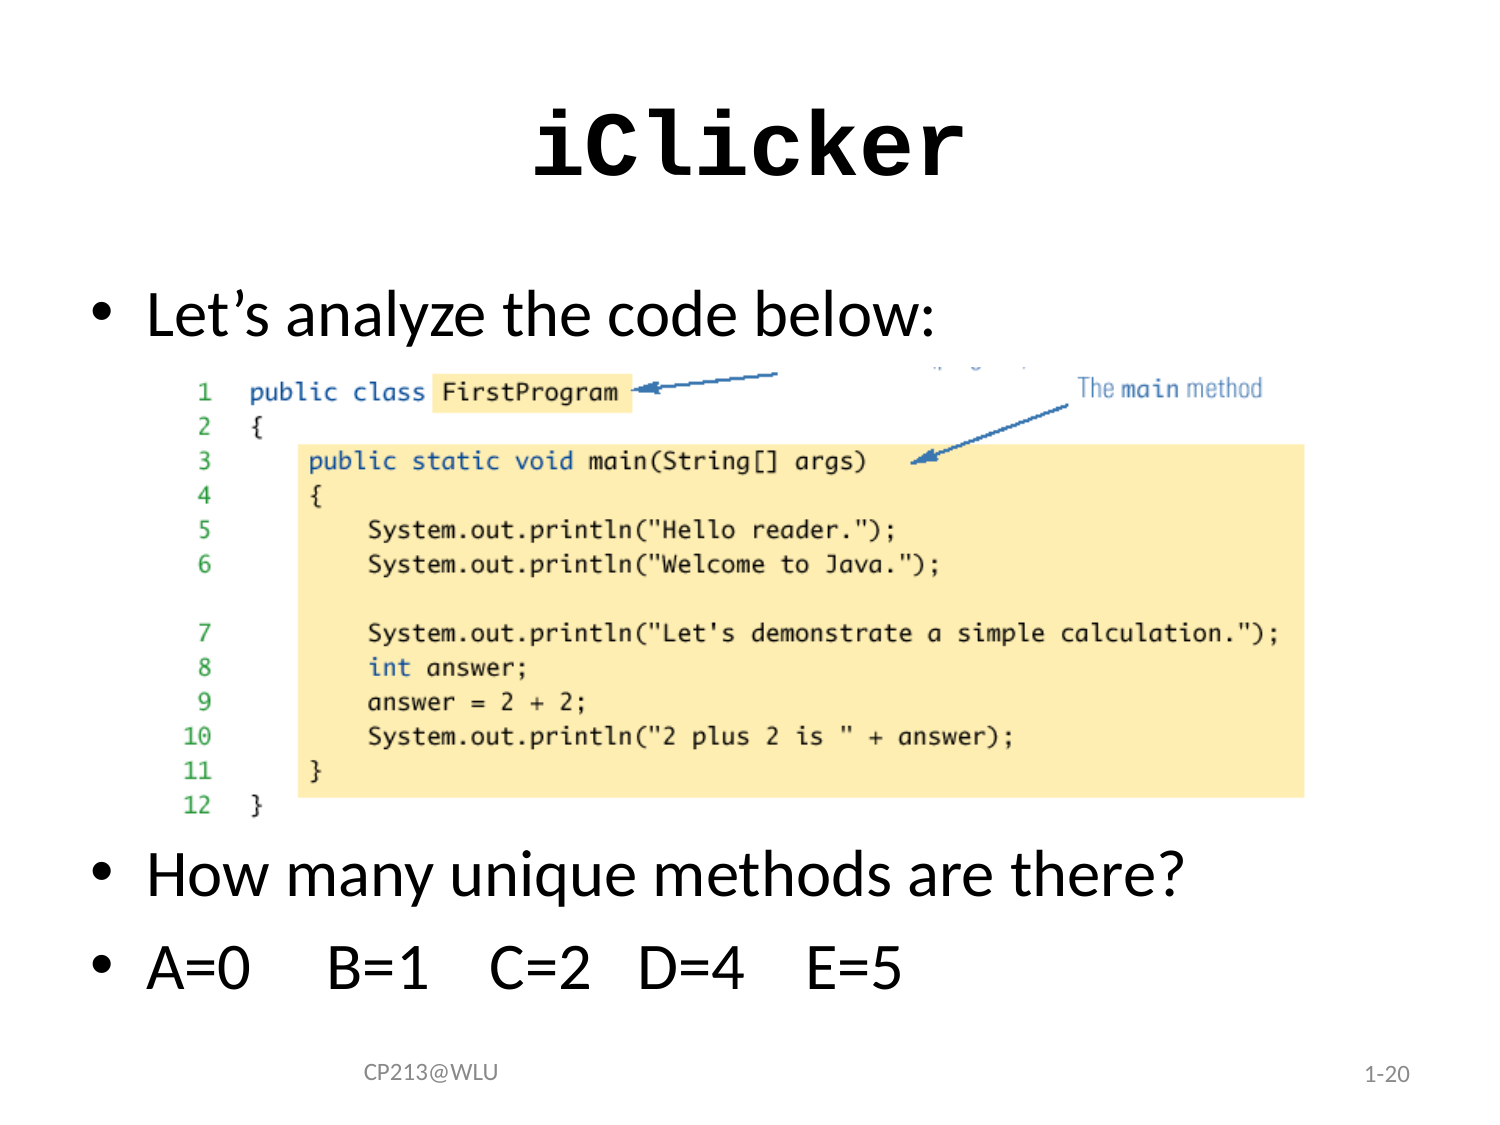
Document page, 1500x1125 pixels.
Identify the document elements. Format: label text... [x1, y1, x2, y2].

list Let’s analyze the code below: How many unique methods are there? A=0 B=1 C=2 D=4 E=5 [75, 262, 1425, 1005]
title iClicker [75, 45, 1425, 233]
picture [180, 367, 1319, 826]
footer CP213@WLU [75, 1040, 788, 1100]
slide_number 1-20 [1074, 1042, 1425, 1103]
